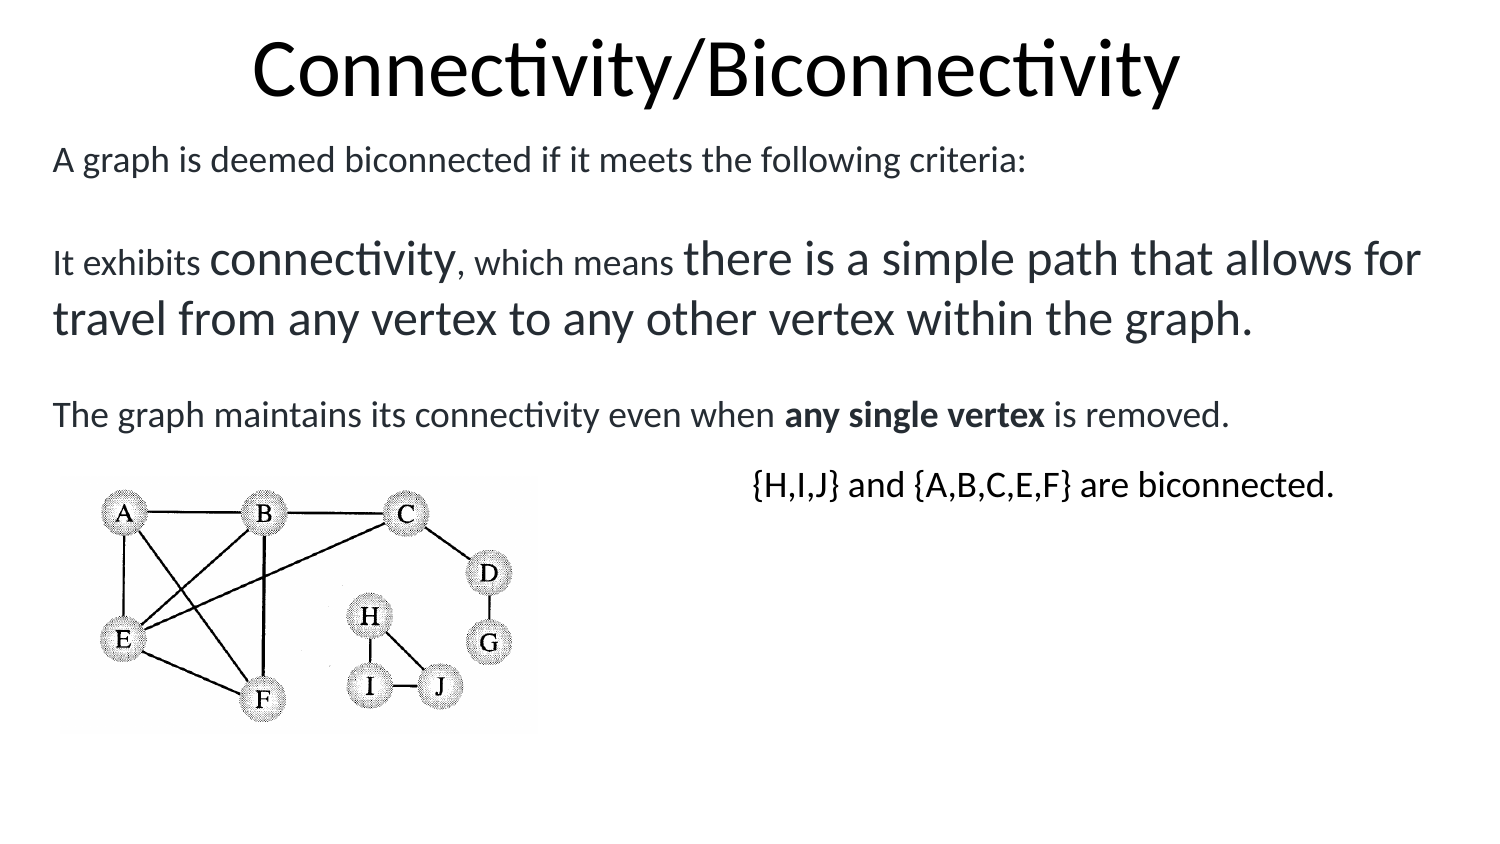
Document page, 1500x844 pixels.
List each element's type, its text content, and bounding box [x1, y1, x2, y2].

text_box Connectivity/Biconnectivity [237, 5, 1212, 121]
text_box A graph is deemed biconnected if it meets the following criteria: It exhibits connectivity, which means there is a simple path that allows for travel from any vertex to any other vertex within the graph. The graph maintains its connectivity even when any single vertex is removed. [37, 127, 1438, 443]
picture [60, 475, 538, 734]
text_box {H,I,J} and {A,B,C,E,F} are biconnected. [737, 452, 1391, 513]
